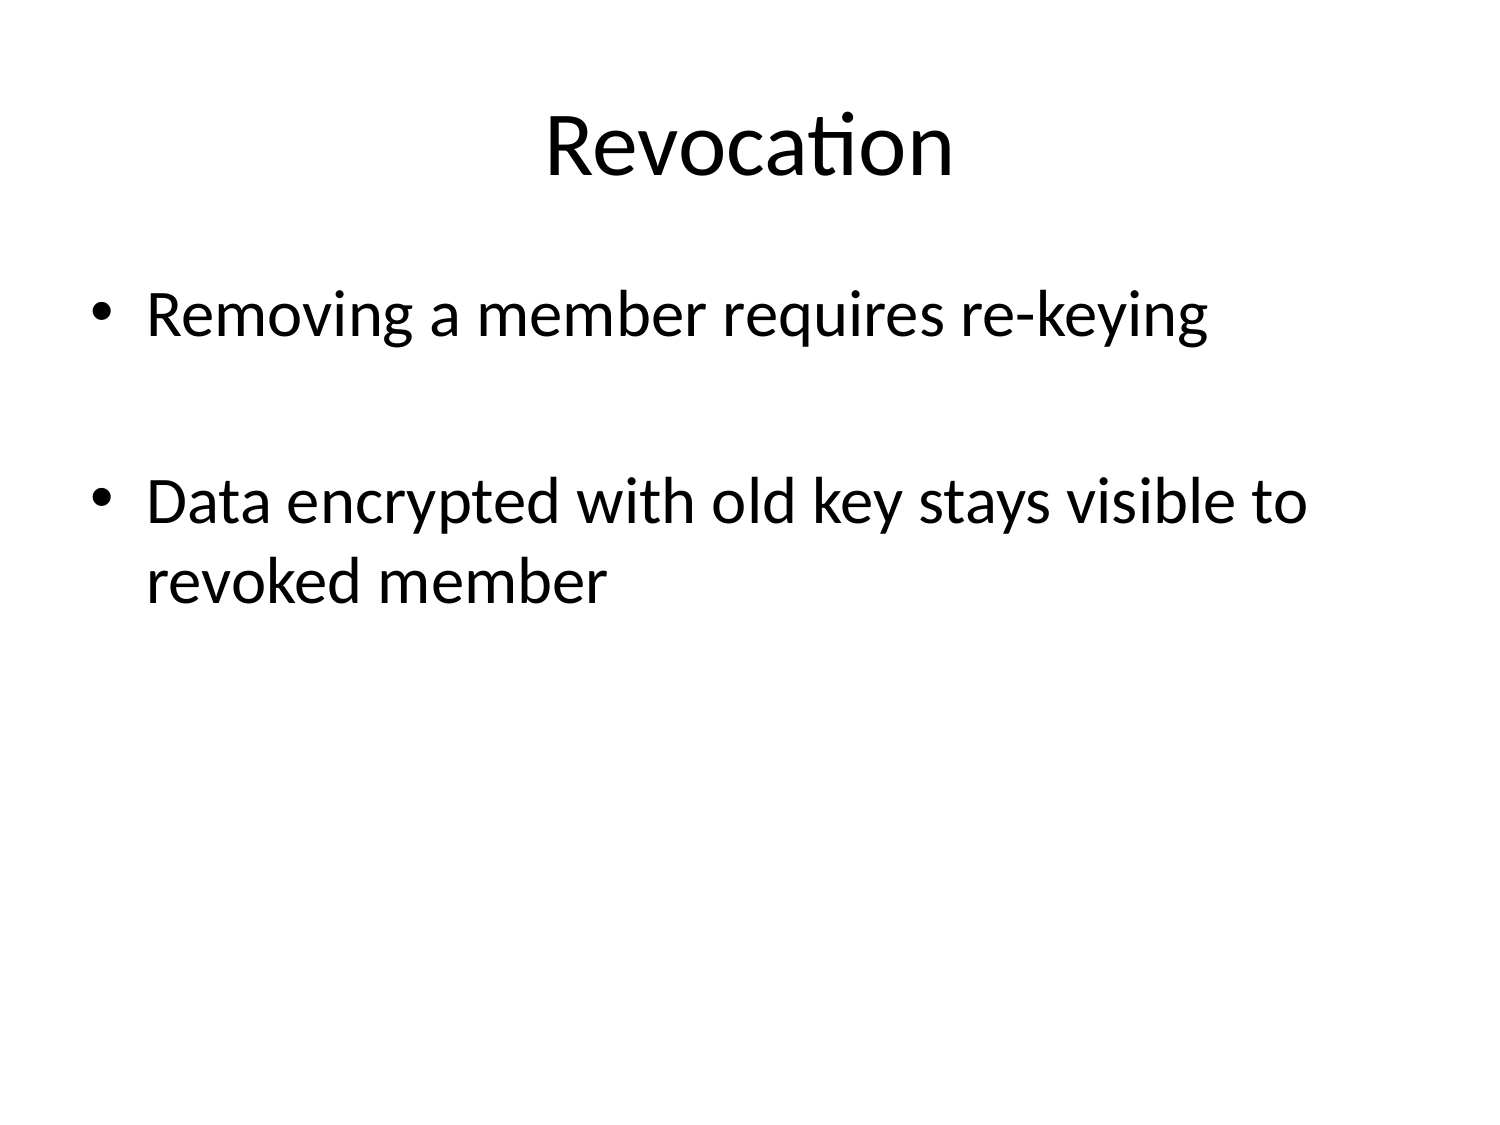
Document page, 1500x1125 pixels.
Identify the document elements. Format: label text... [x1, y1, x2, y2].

title Revocation [75, 45, 1425, 233]
list Removing a member requires re-keying Data encrypted with old key stays visible to revoked member [75, 262, 1425, 1005]
